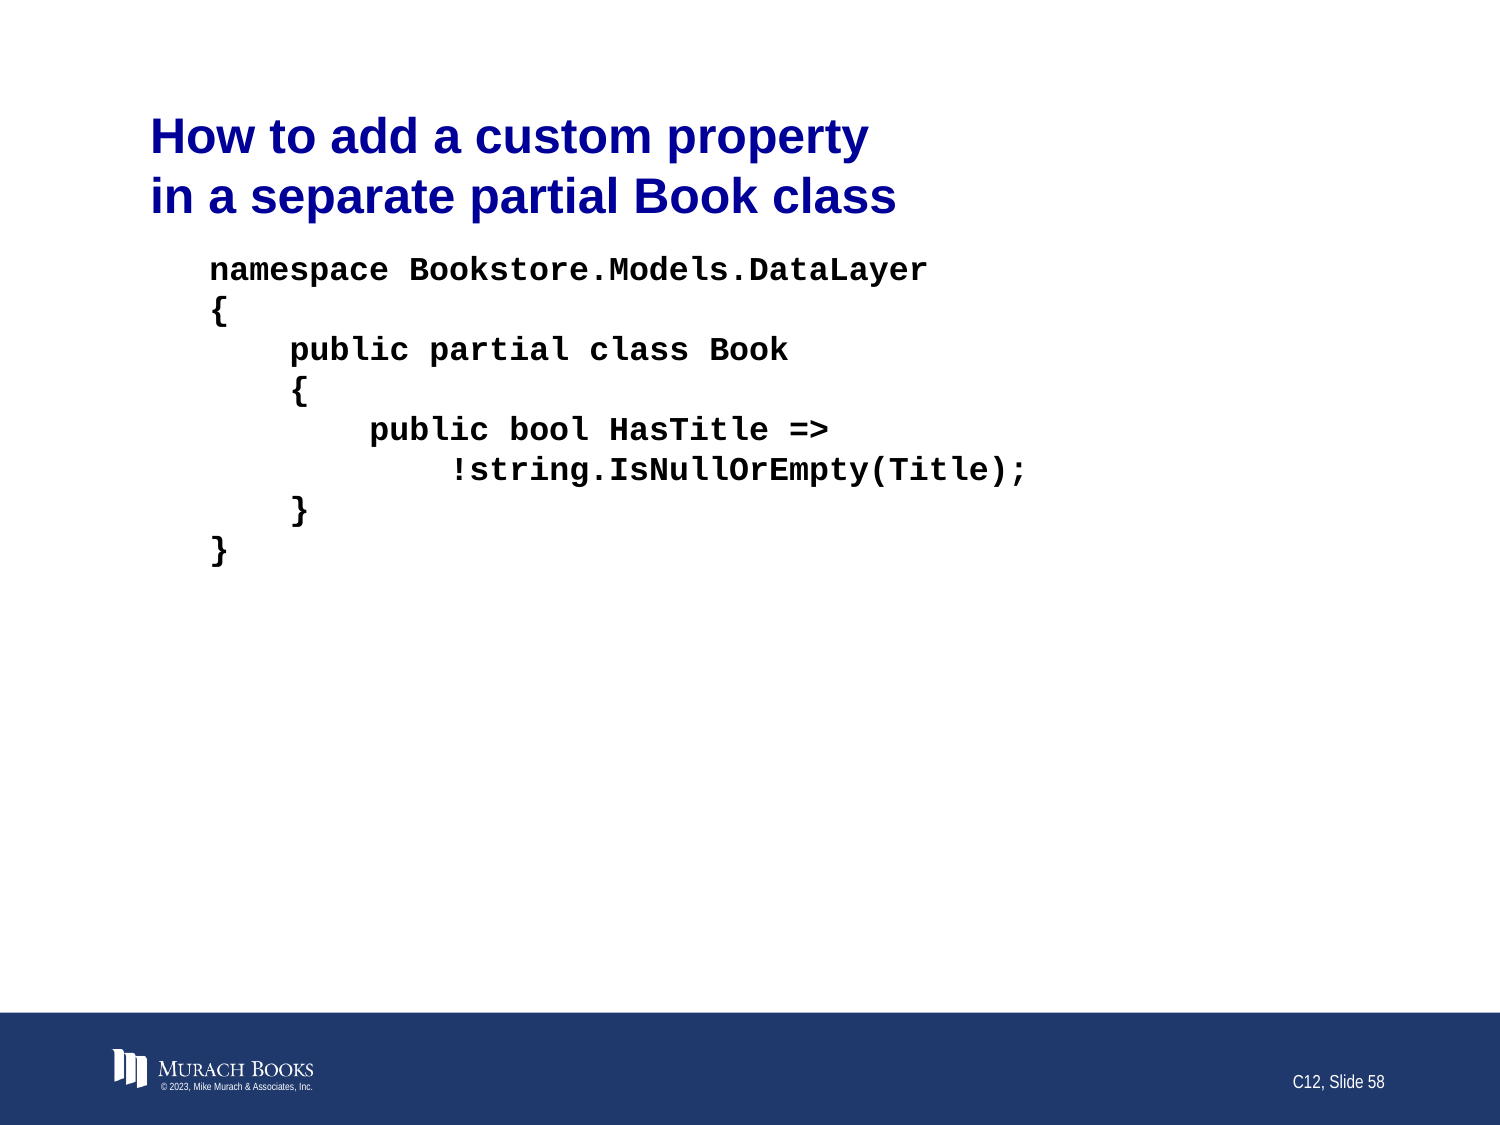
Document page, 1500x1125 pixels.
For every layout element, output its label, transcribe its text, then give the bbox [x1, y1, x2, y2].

footer © 2023, Mike Murach & Associates, Inc. [12, 1025, 463, 1100]
list namespace Bookstore.Models.DataLayer { public partial class Book { public bool HasTitle => !string.IsNullOrEmpty(Title); } } [137, 239, 1350, 978]
slide_number C12, Slide 58 [1087, 1025, 1400, 1100]
title How to add a custom property in a separate partial Book class [150, 102, 1350, 224]
